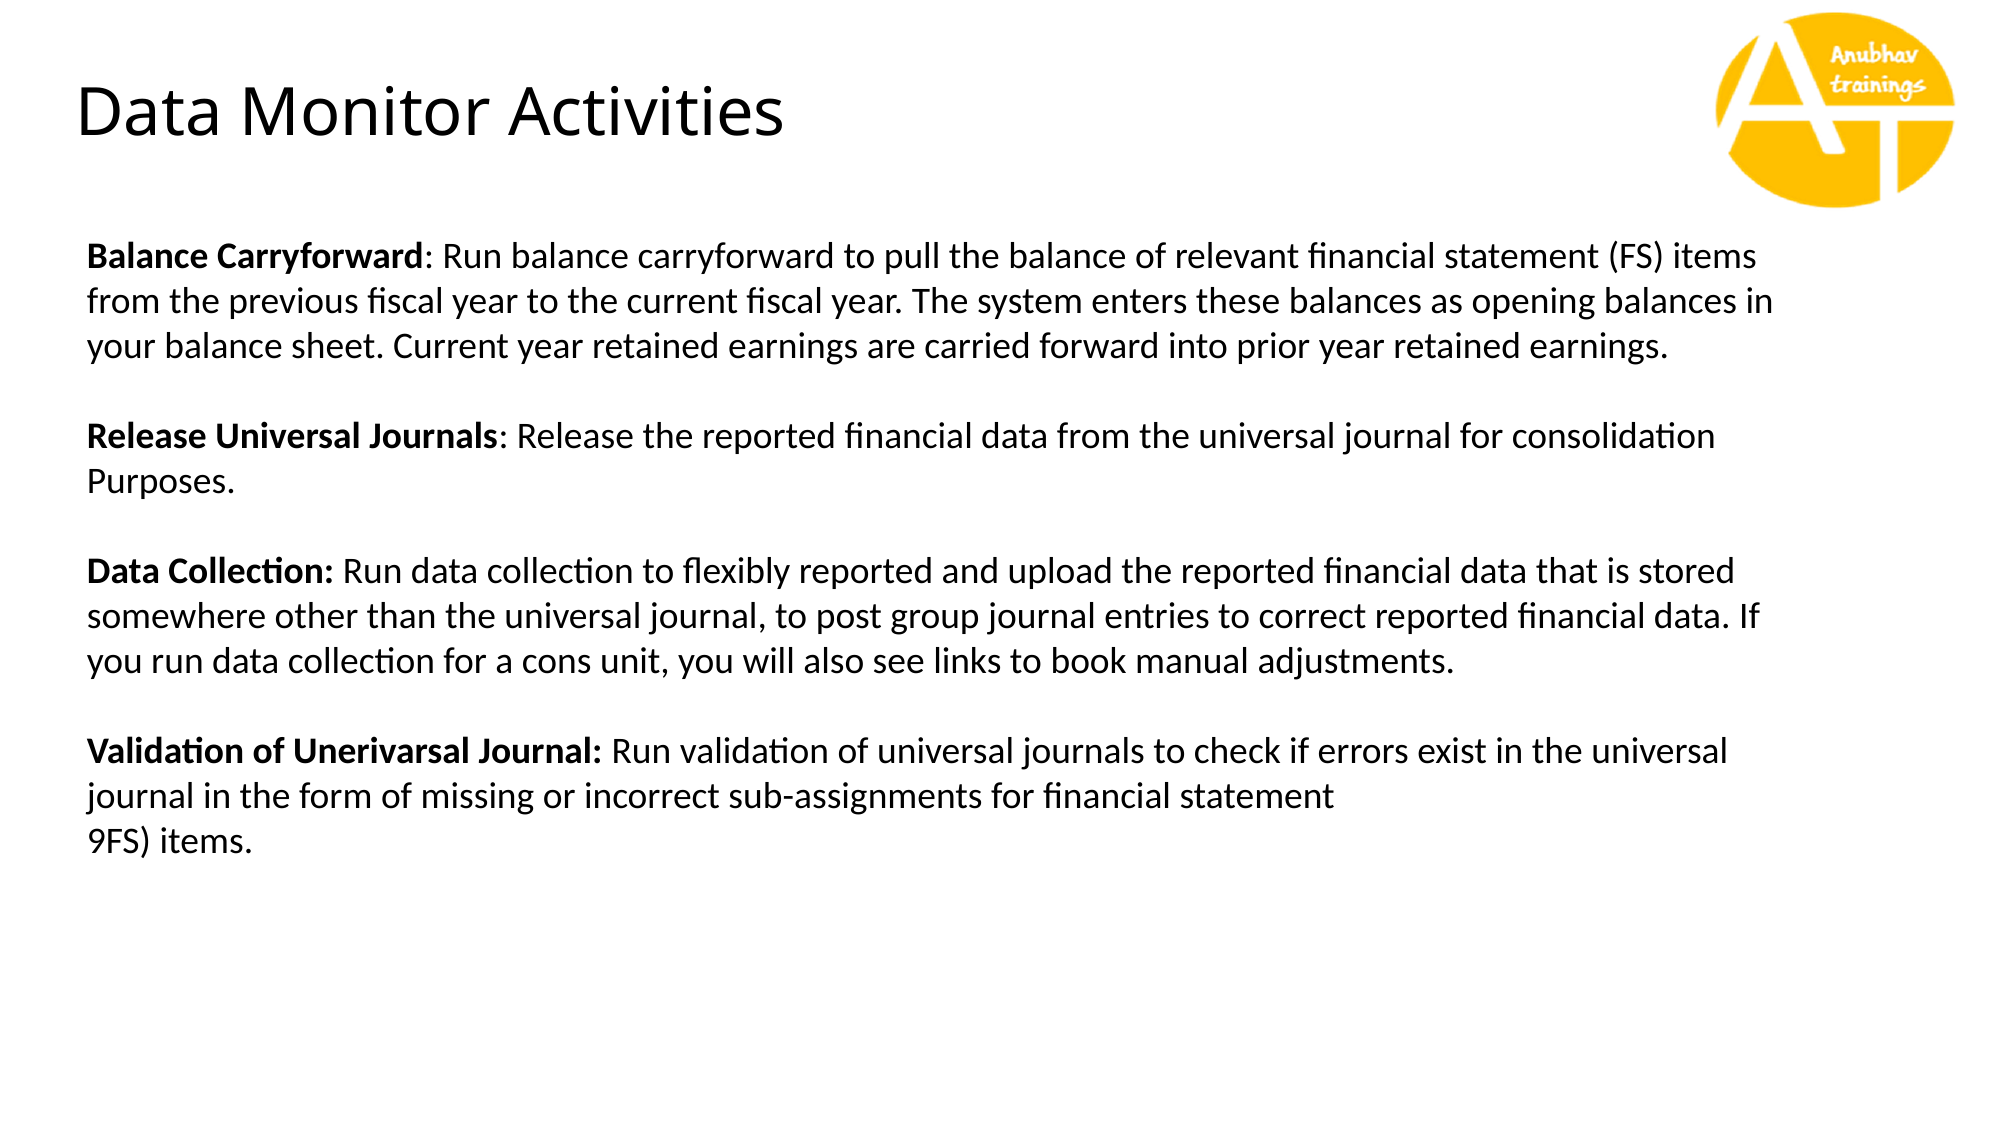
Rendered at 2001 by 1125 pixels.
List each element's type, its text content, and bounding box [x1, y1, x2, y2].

picture [1693, 0, 1965, 224]
text_box Data Monitor Activities [60, 61, 1164, 157]
text_box Balance Carryforward: Run balance carryforward to pull the balance of relevant financial statement (FS) items from the previous fiscal year to the current fiscal year. The system enters these balances as opening balances in your balance sheet. Current year retained earnings are carried forward into prior year retained earnings. Release Universal Journals: Release the reported financial data from the universal journal for consolidation Purposes. Data Collection: Run data collection to flexibly reported and upload the reported financial data that is stored somewhere other than the universal journal, to post group journal entries to correct reported financial data. If you run data collection for a cons unit, you will also see links to book manual adjustments. Validation of Unerivarsal Journal: Run validation of universal journals to check if errors exist in the universal journal in the form of missing or incorrect sub-assignments for financial statement 9FS) items. [72, 223, 1796, 959]
